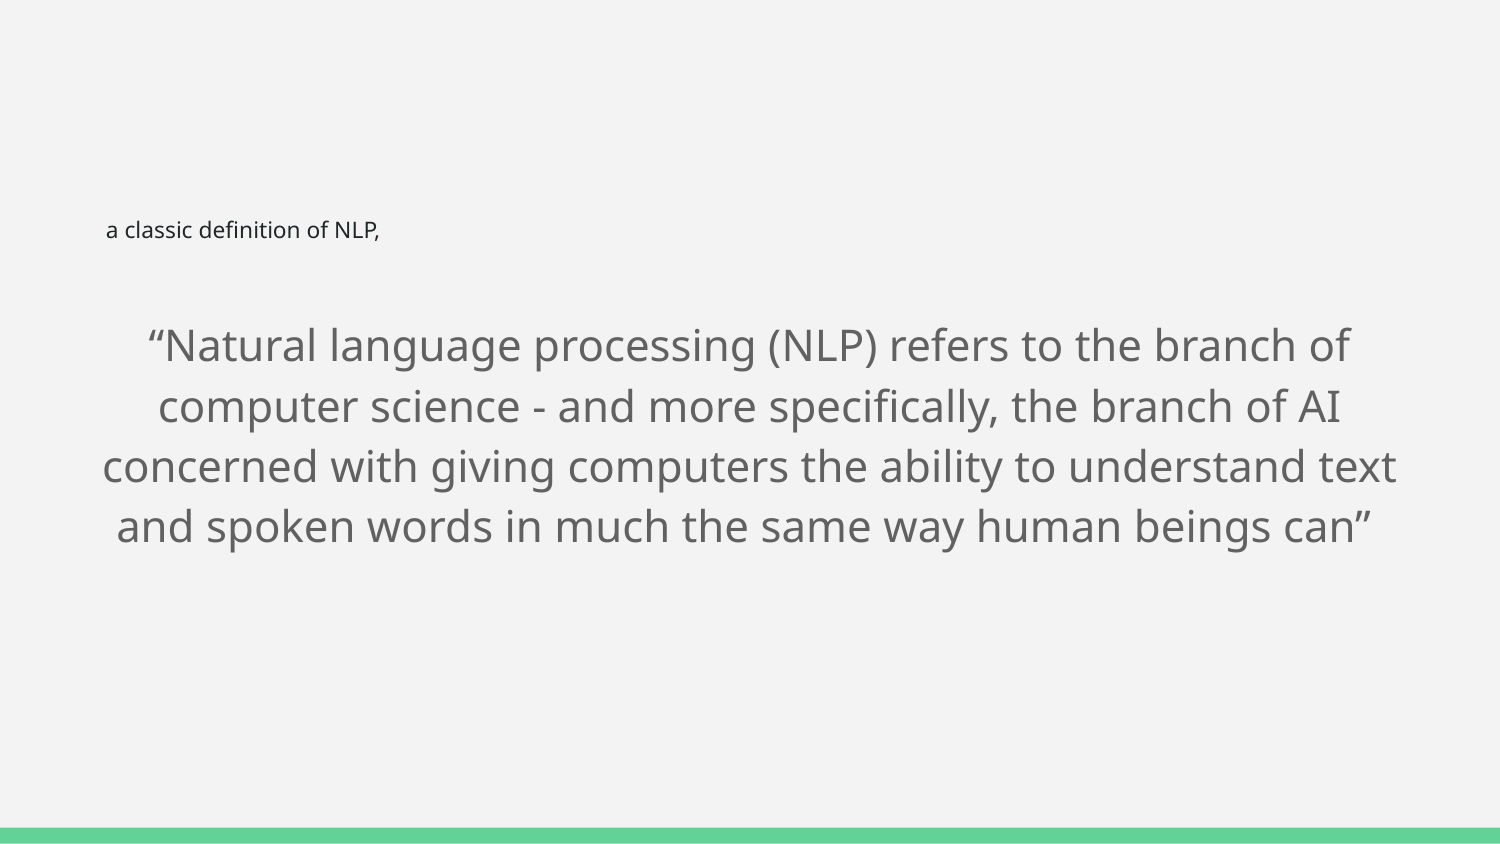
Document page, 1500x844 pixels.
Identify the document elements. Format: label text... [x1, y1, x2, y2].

title a classic definition of NLP, [90, 201, 722, 259]
list “Natural language processing (NLP) refers to the branch of computer science - and more specifically, the branch of AI concerned with giving computers the ability to understand text and spoken words in much the same way human beings can” [51, 295, 1449, 638]
